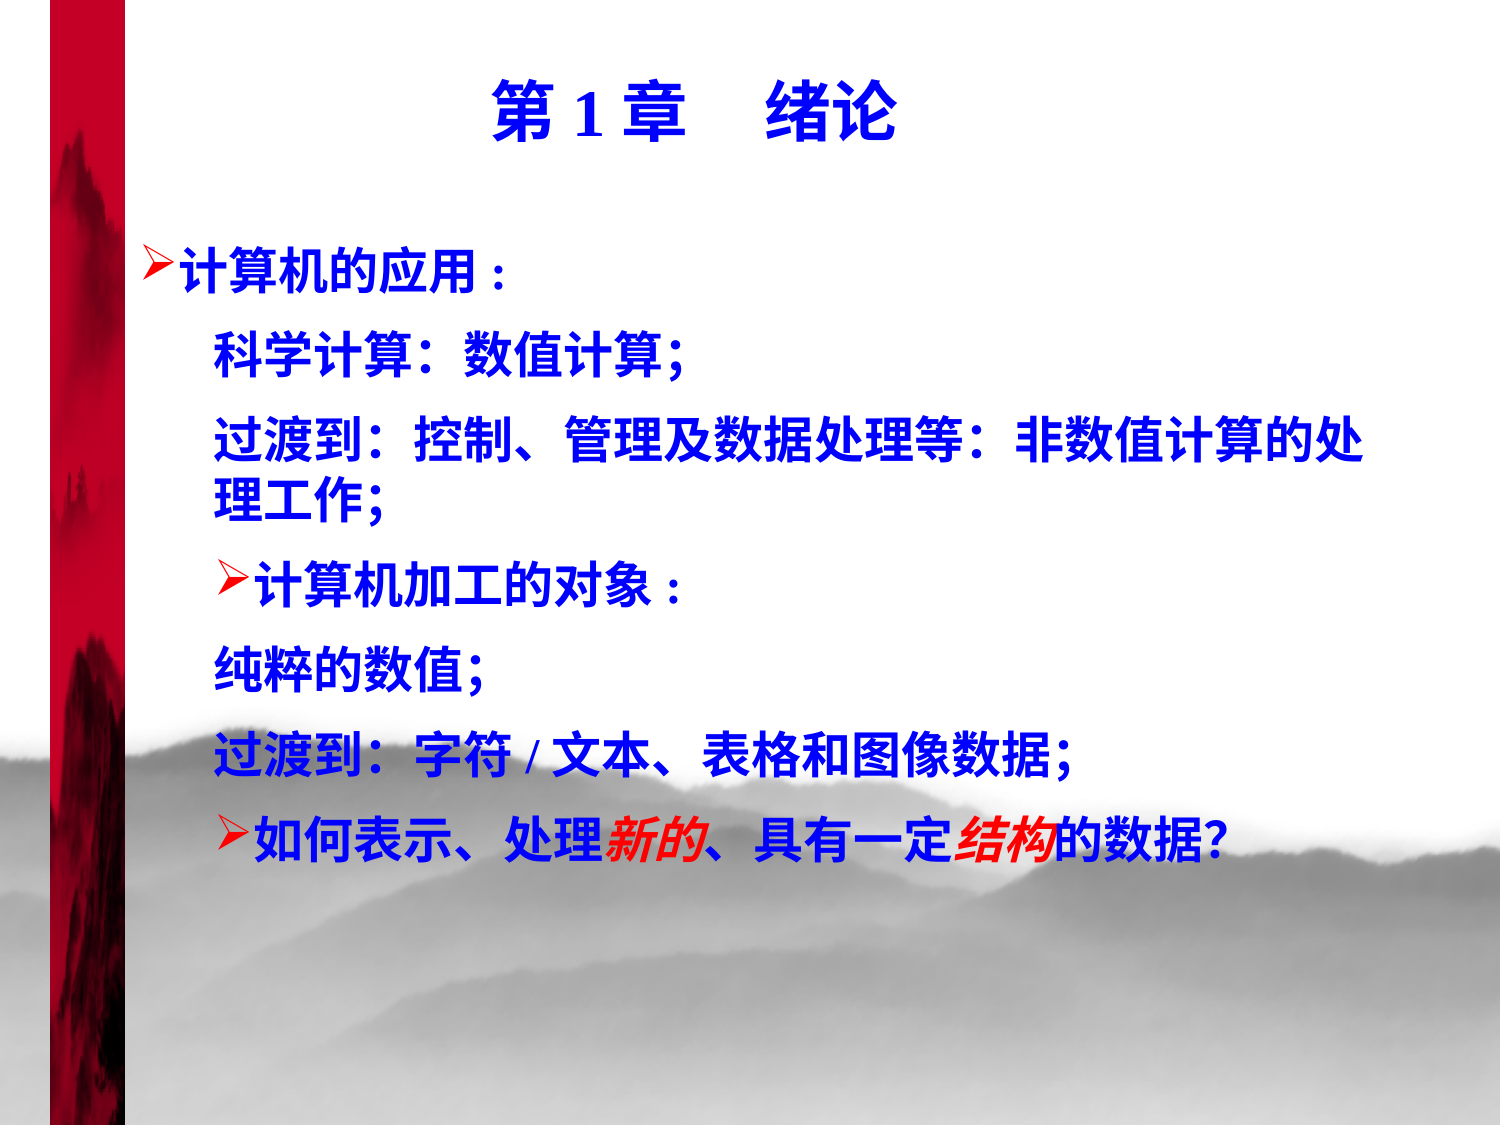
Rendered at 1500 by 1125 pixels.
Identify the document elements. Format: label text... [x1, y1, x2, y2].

text_box 第1章 绪论 [474, 62, 1125, 158]
text_box 计算机的应用: 科学计算：数值计算； 过渡到：控制、管理及数据处理等：非数值计算的处理工作； 计算机加工的对象: 纯粹的数值； 过渡到：字符/文本、表格和图像数据； 如何表示、处理新的、具有一定结构的数据？ [123, 231, 1424, 937]
picture [0, 0, 1500, 1125]
